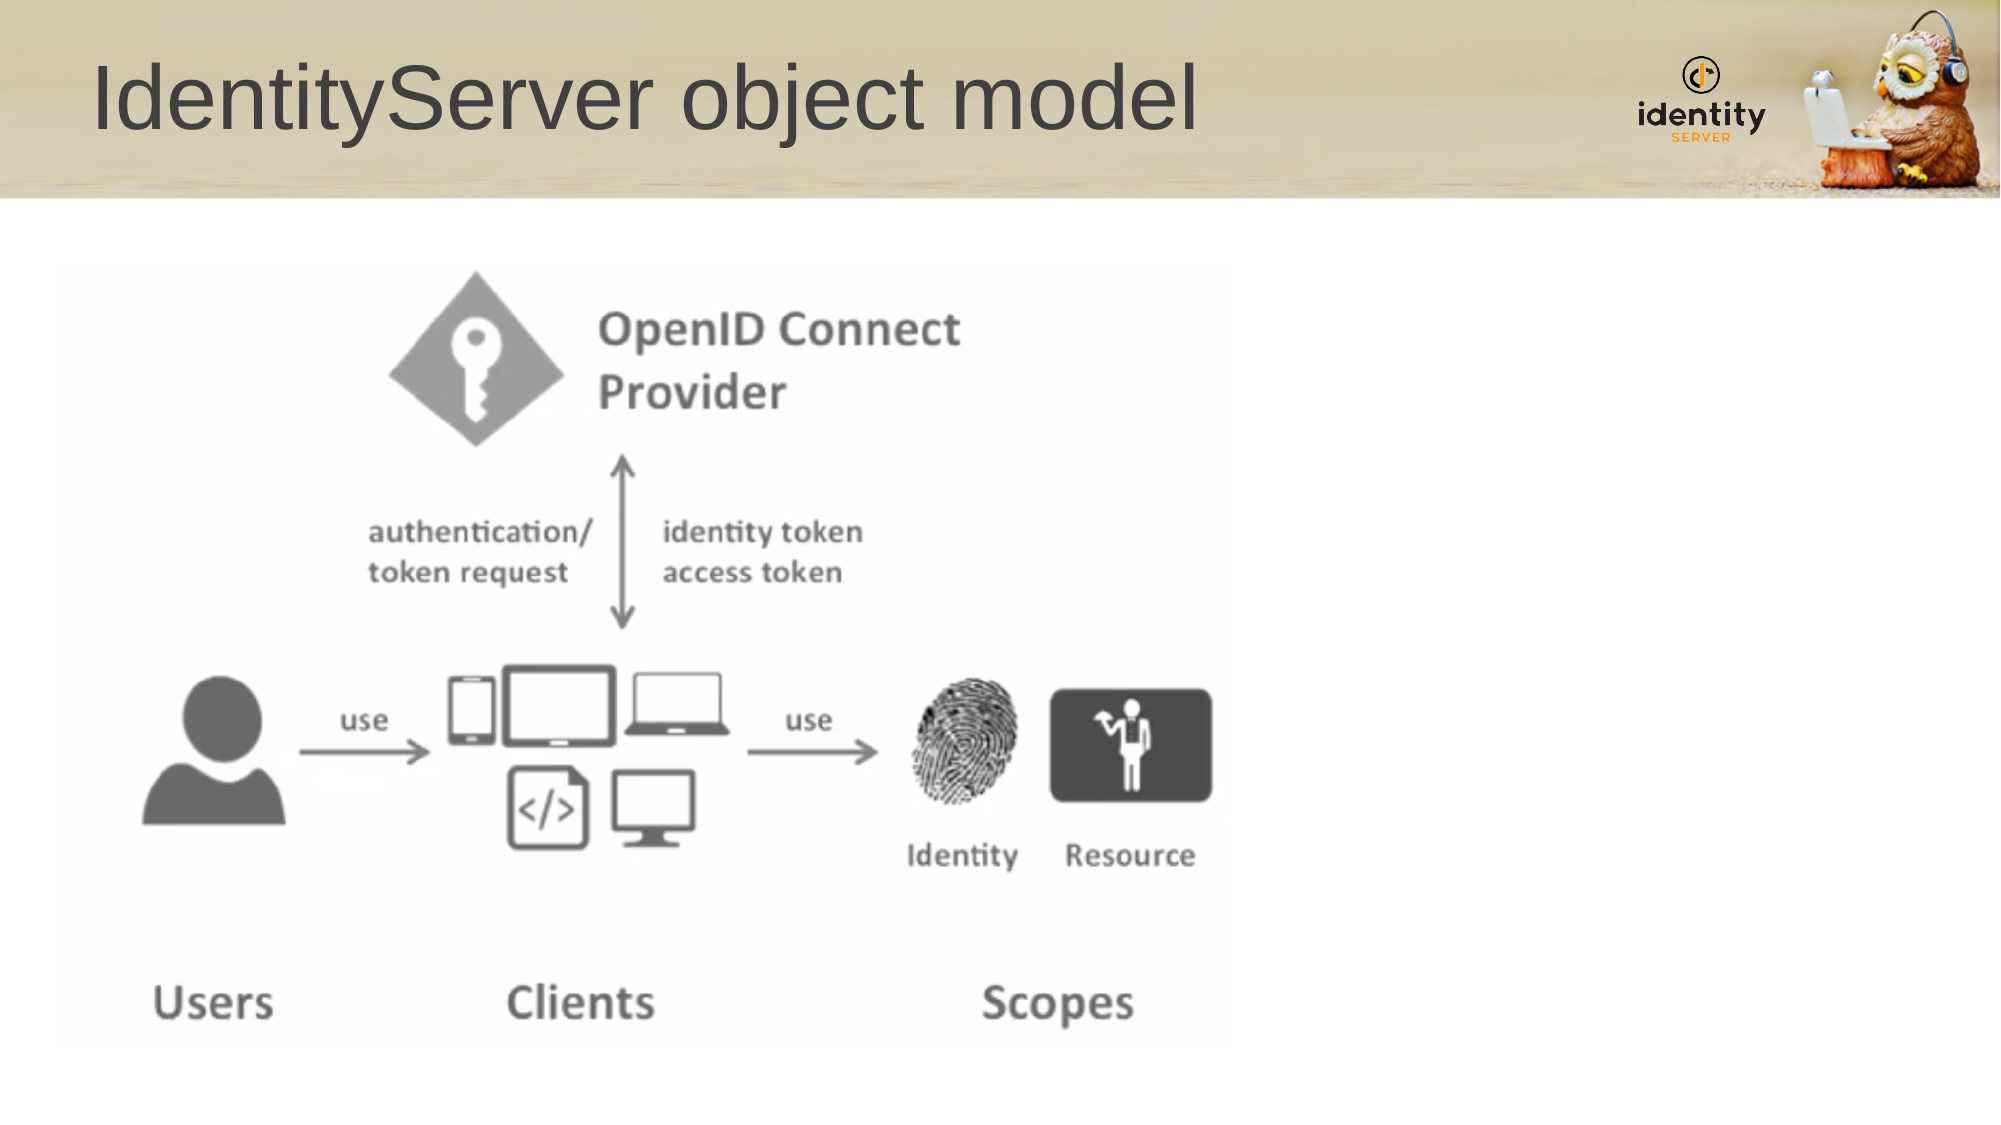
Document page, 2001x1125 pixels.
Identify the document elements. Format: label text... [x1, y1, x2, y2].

picture [0, 0, 2001, 1125]
title IdentityServer object model [75, 5, 1606, 194]
